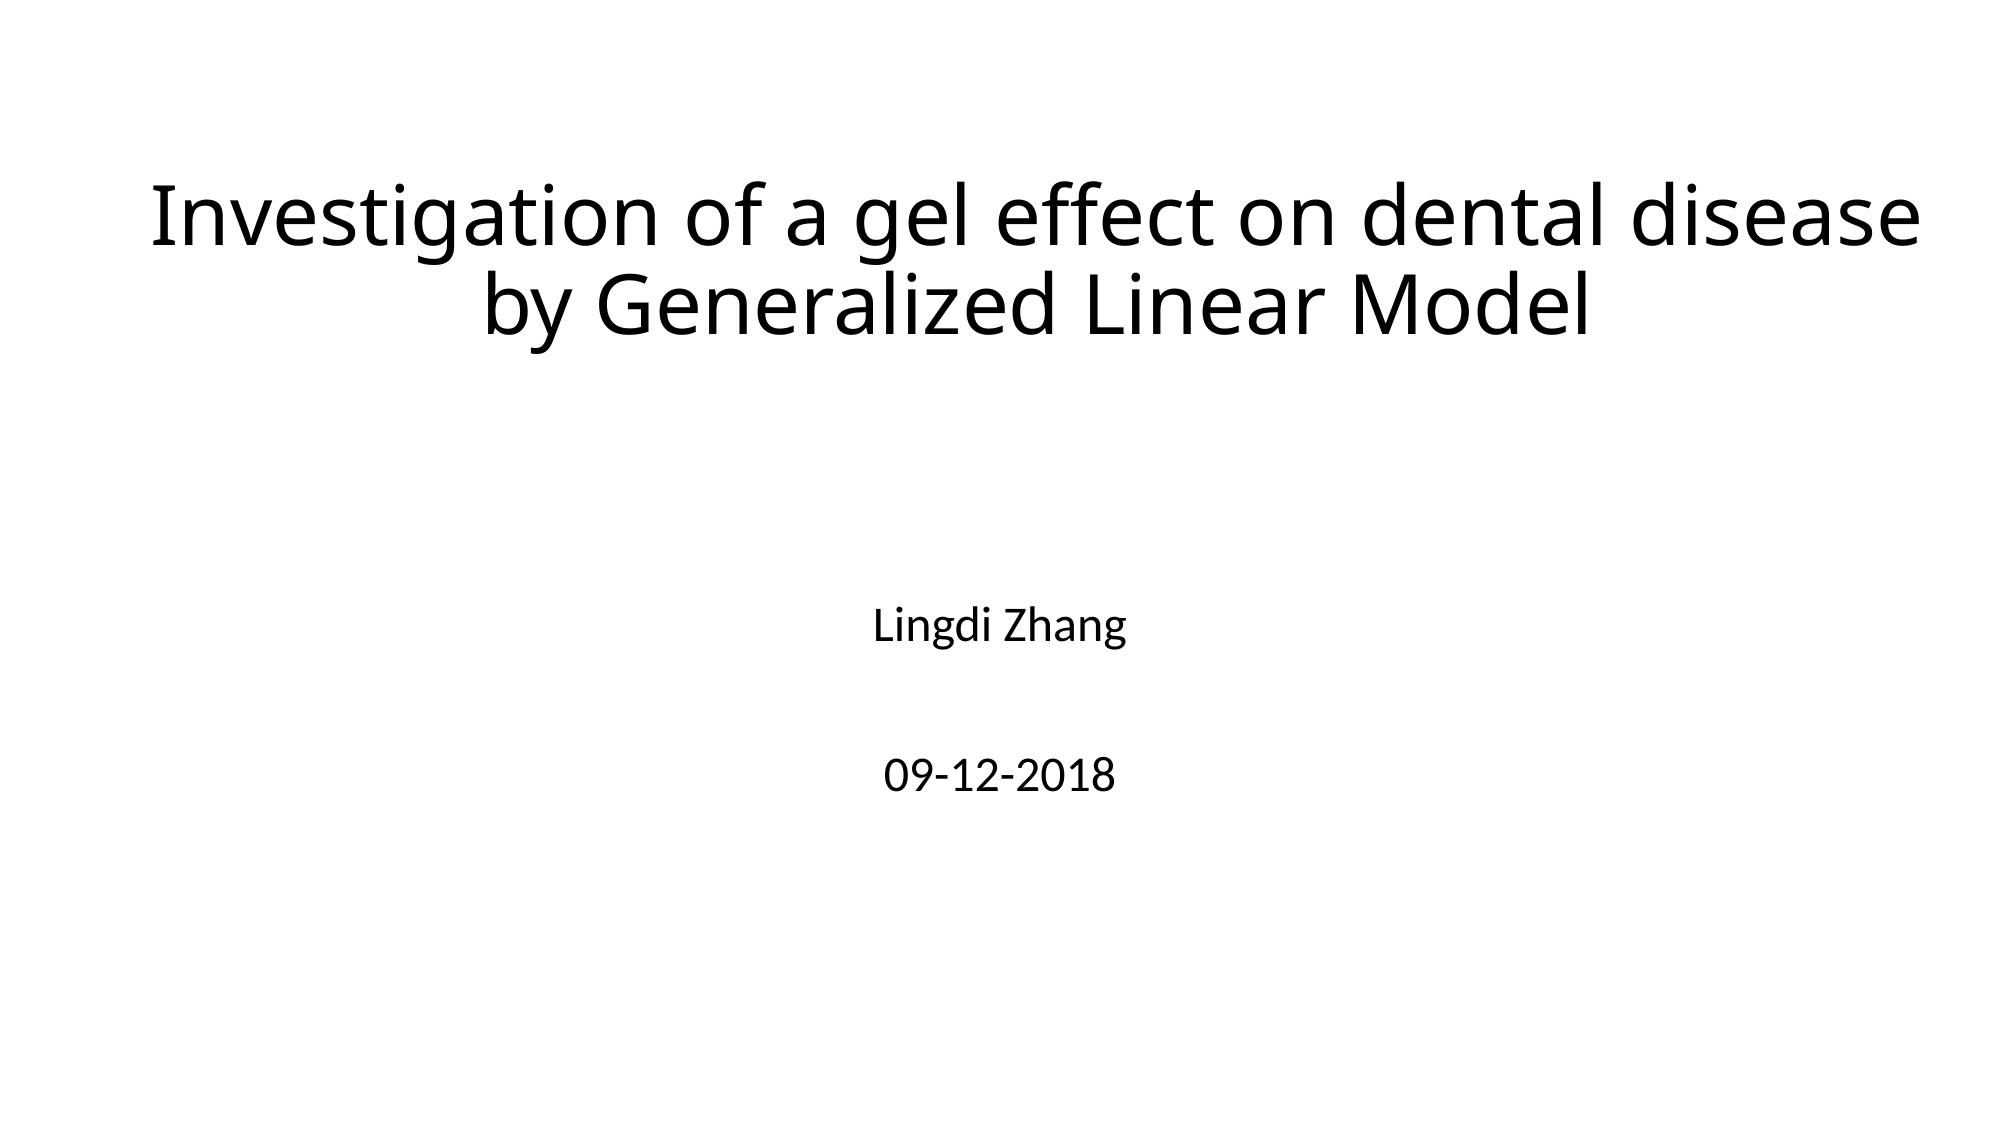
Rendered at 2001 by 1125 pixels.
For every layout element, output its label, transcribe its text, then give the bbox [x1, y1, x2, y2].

subtitle Lingdi Zhang 09-12-2018 [249, 590, 1750, 863]
title Investigation of a gel effect on dental disease by Generalized Linear Model [107, 114, 1969, 361]
